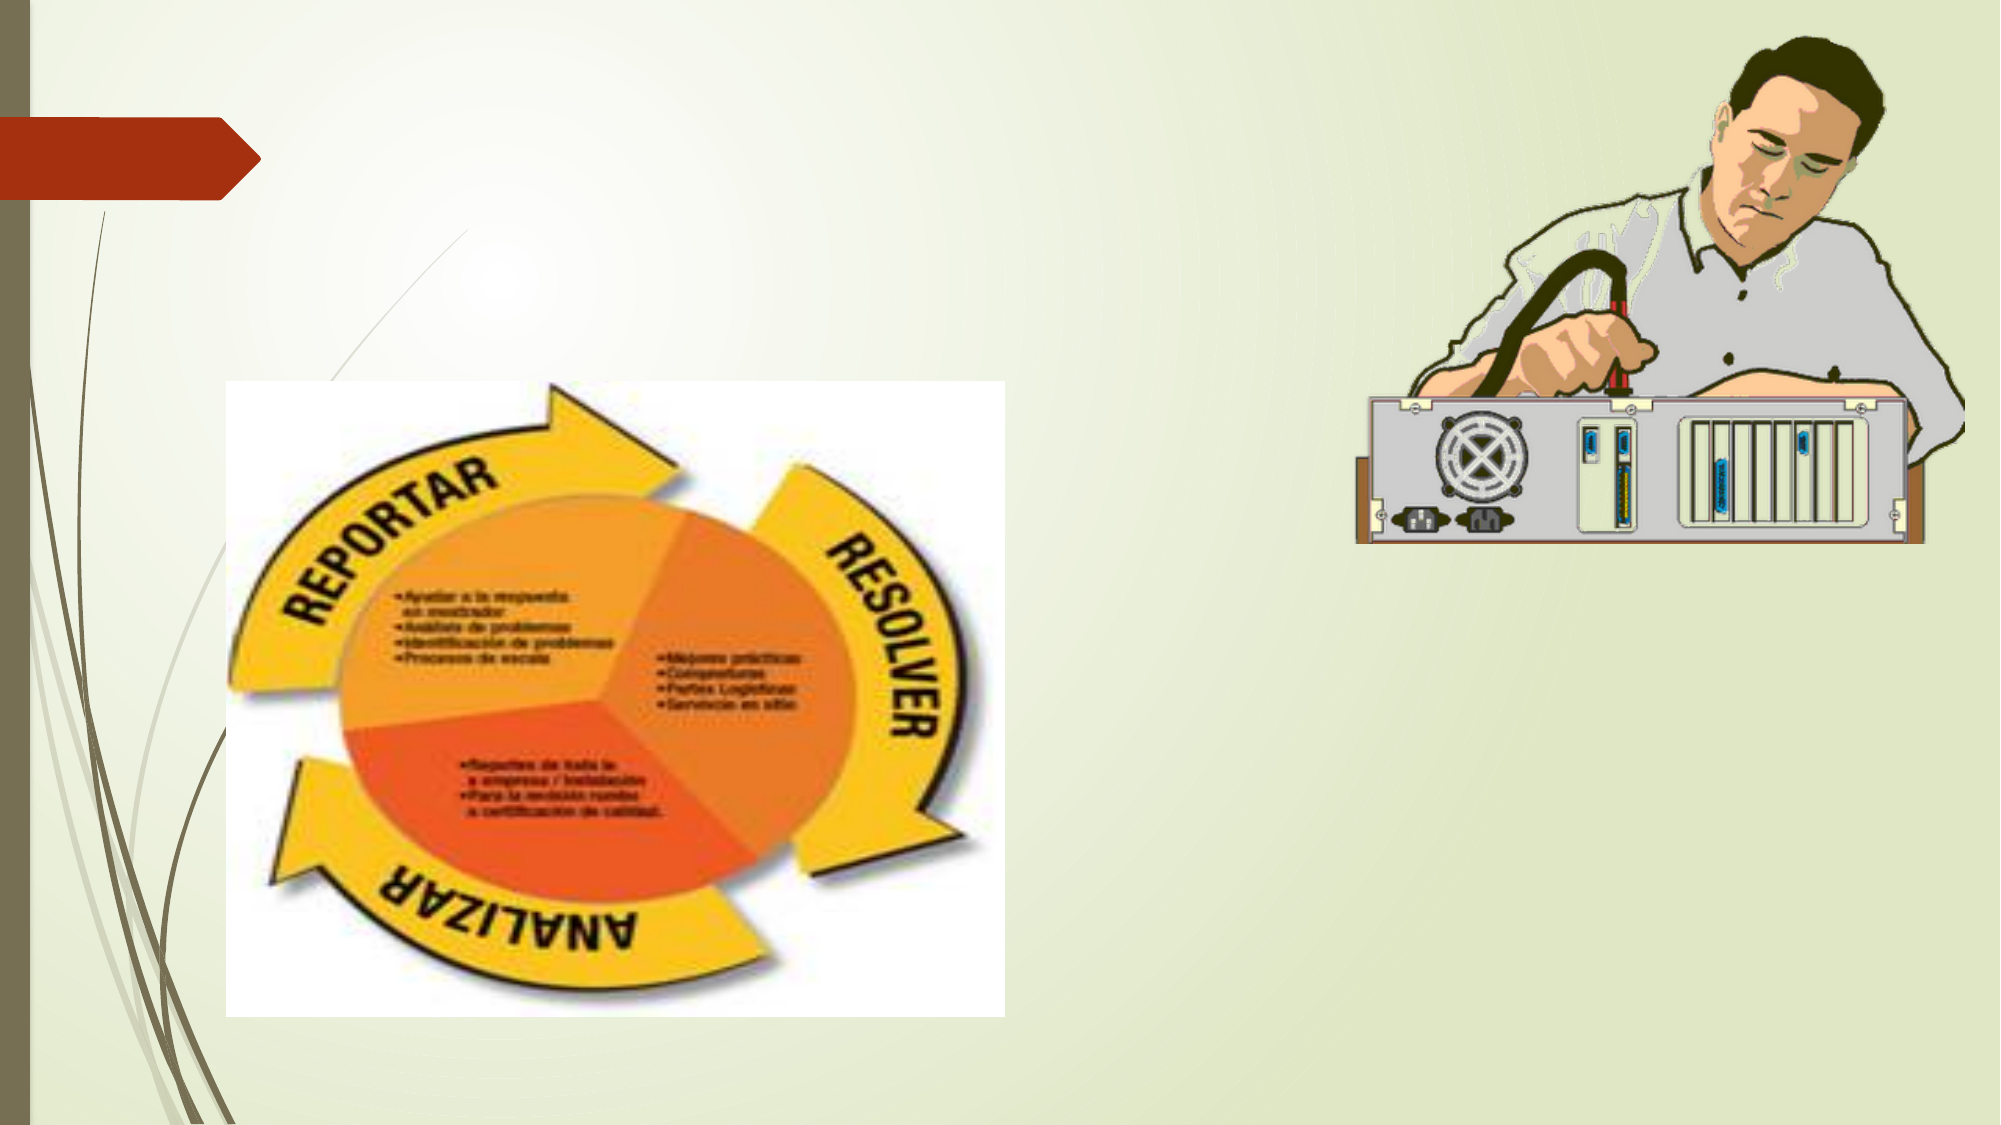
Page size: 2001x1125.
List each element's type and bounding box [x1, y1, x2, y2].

picture [225, 381, 1005, 1017]
picture [1339, 33, 1966, 544]
